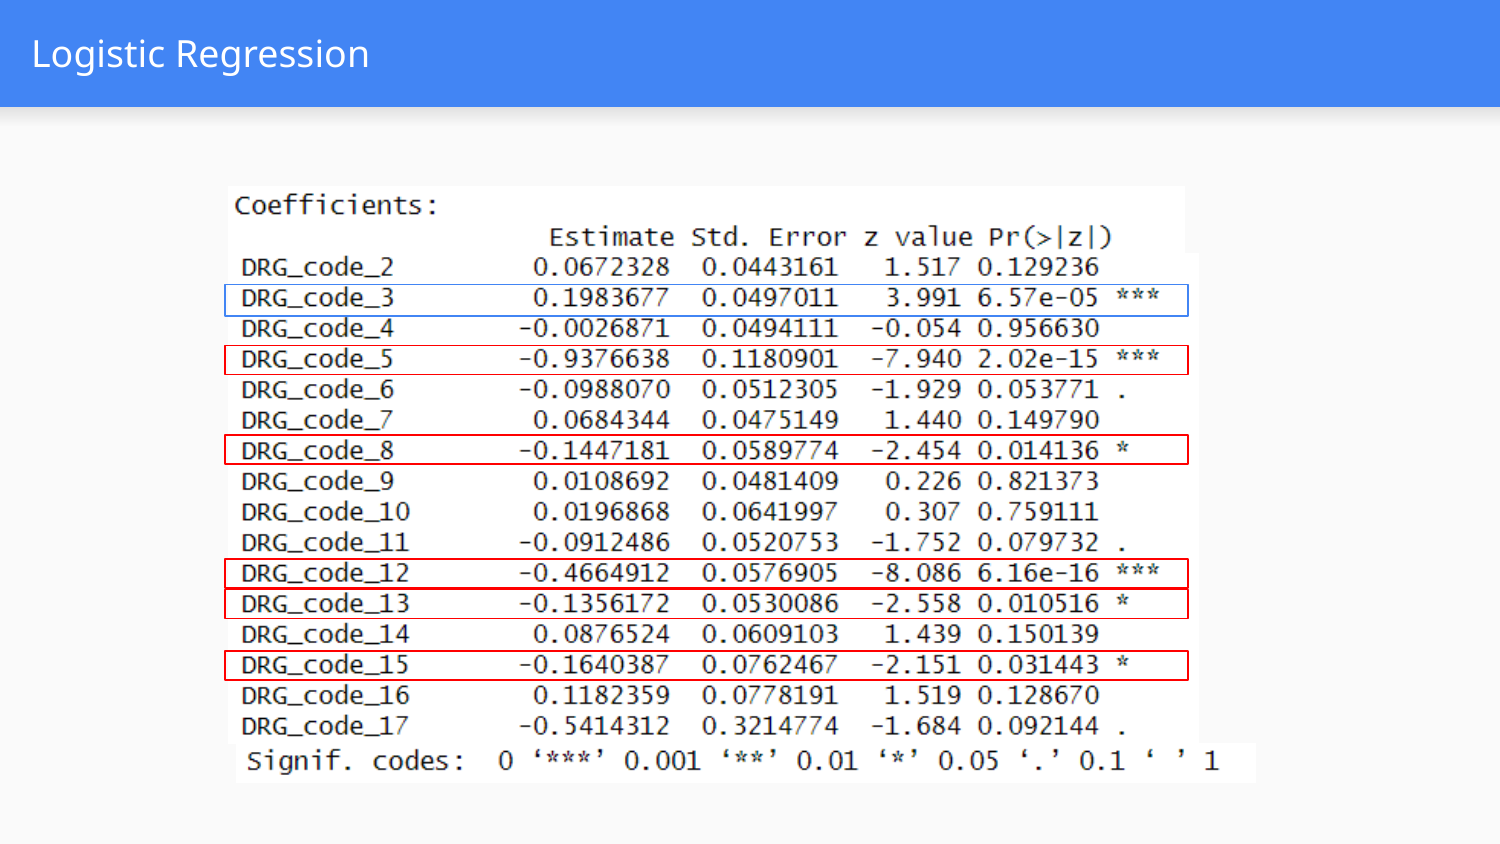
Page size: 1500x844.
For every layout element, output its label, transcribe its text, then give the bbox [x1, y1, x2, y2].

title Logistic Regression [16, 2, 1464, 102]
picture [227, 186, 1256, 783]
